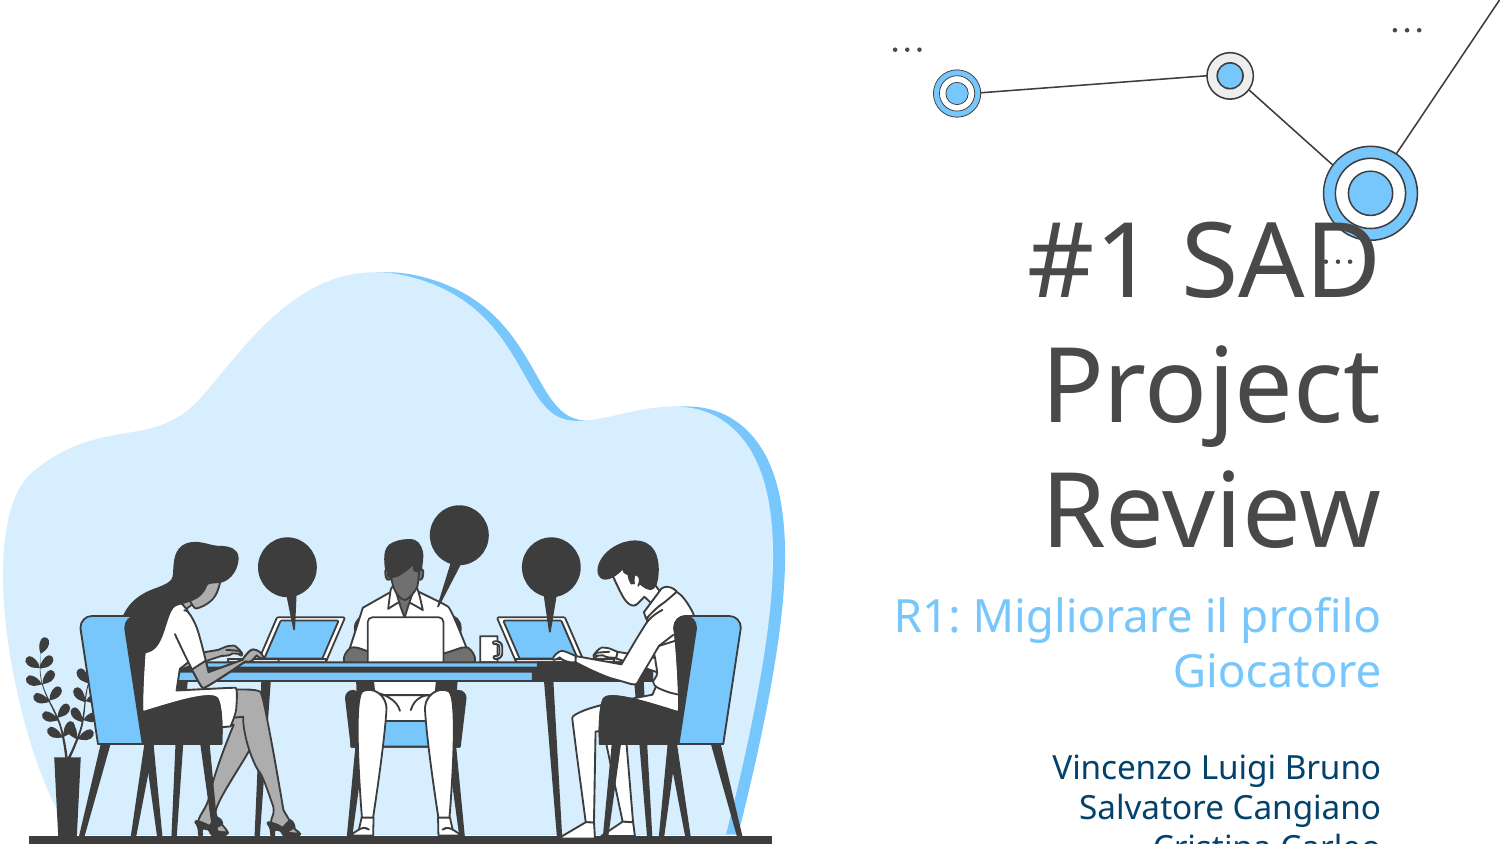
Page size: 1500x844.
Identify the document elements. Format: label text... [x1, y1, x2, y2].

subtitle R1: Migliorare il profilo Giocatore Vincenzo Luigi Bruno Salvatore Cangiano Cristina Carleo [805, 571, 1397, 719]
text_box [0, 272, 801, 844]
title #1 SAD Project Review [805, 289, 1397, 571]
